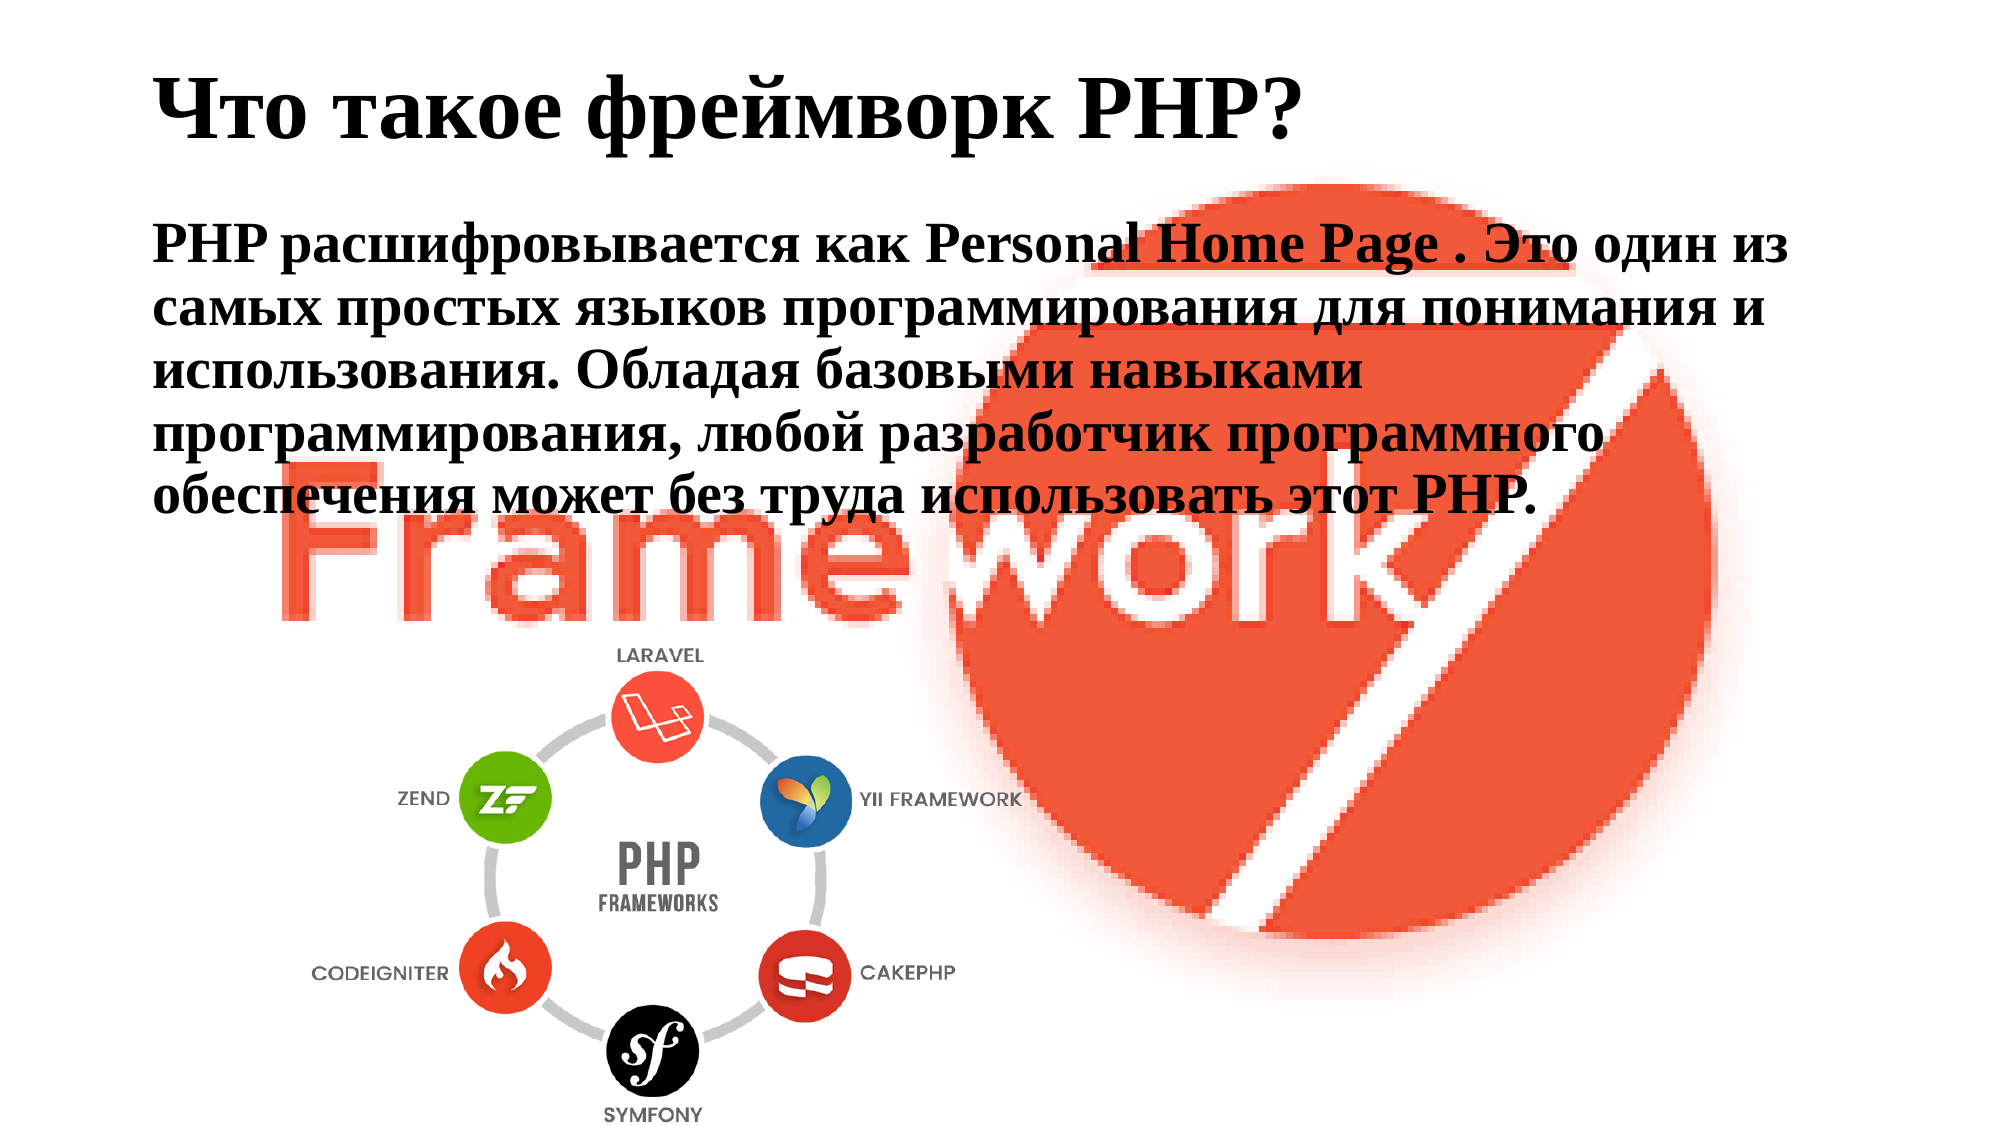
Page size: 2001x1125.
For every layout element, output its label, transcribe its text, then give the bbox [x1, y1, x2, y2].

picture [285, 645, 1041, 1123]
title Что такое фреймворк PHP? [137, 0, 1863, 204]
list PHP расшифровывается как Personal Home Page . Это один из самых простых языков программирования для понимания и использования. Обладая базовыми навыками программирования, любой разработчик программного обеспечения может без труда использовать этот PHP. [137, 204, 1863, 919]
